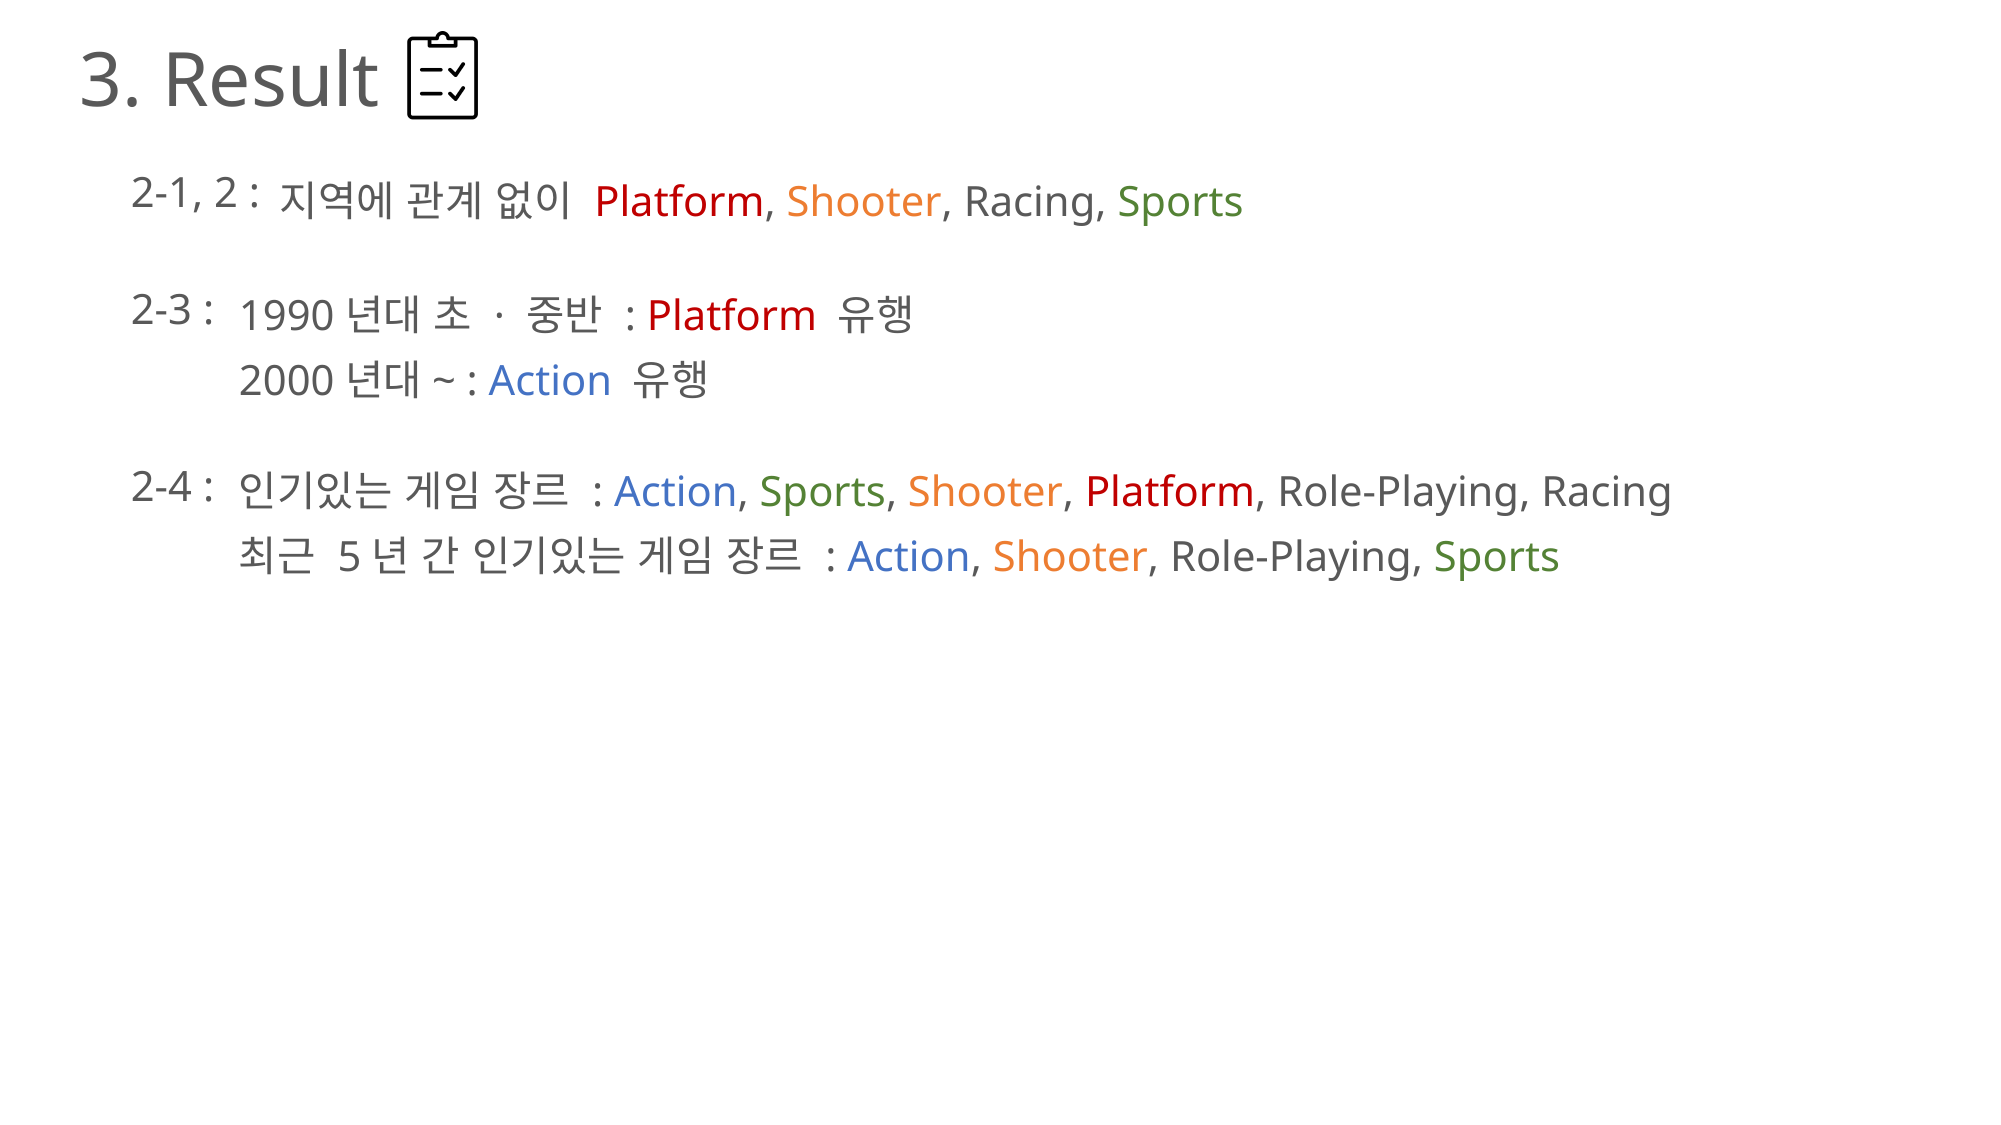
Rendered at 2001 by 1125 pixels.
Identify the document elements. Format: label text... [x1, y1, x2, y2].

text_box 2-3 : [115, 275, 224, 341]
text_box 3. Result [65, 23, 658, 129]
picture [396, 31, 489, 123]
text_box 2-4 : [115, 451, 224, 517]
text_box 인기있는 게임 장르 : Action, Sports, Shooter, Platform, Role-Playing, Racing 최근 5년 간 인기있는 게임 장르 : Action, Shooter, Role-Playing, Sports [224, 442, 1805, 588]
text_box 1990년대 초 · 중반 : Platform 유행 2000년대~ : Action 유행 [224, 266, 1439, 411]
text_box 지역에 관계 없이 Platform, Shooter, Racing, Sports [264, 152, 1480, 233]
text_box 2-1, 2 : [116, 157, 264, 223]
